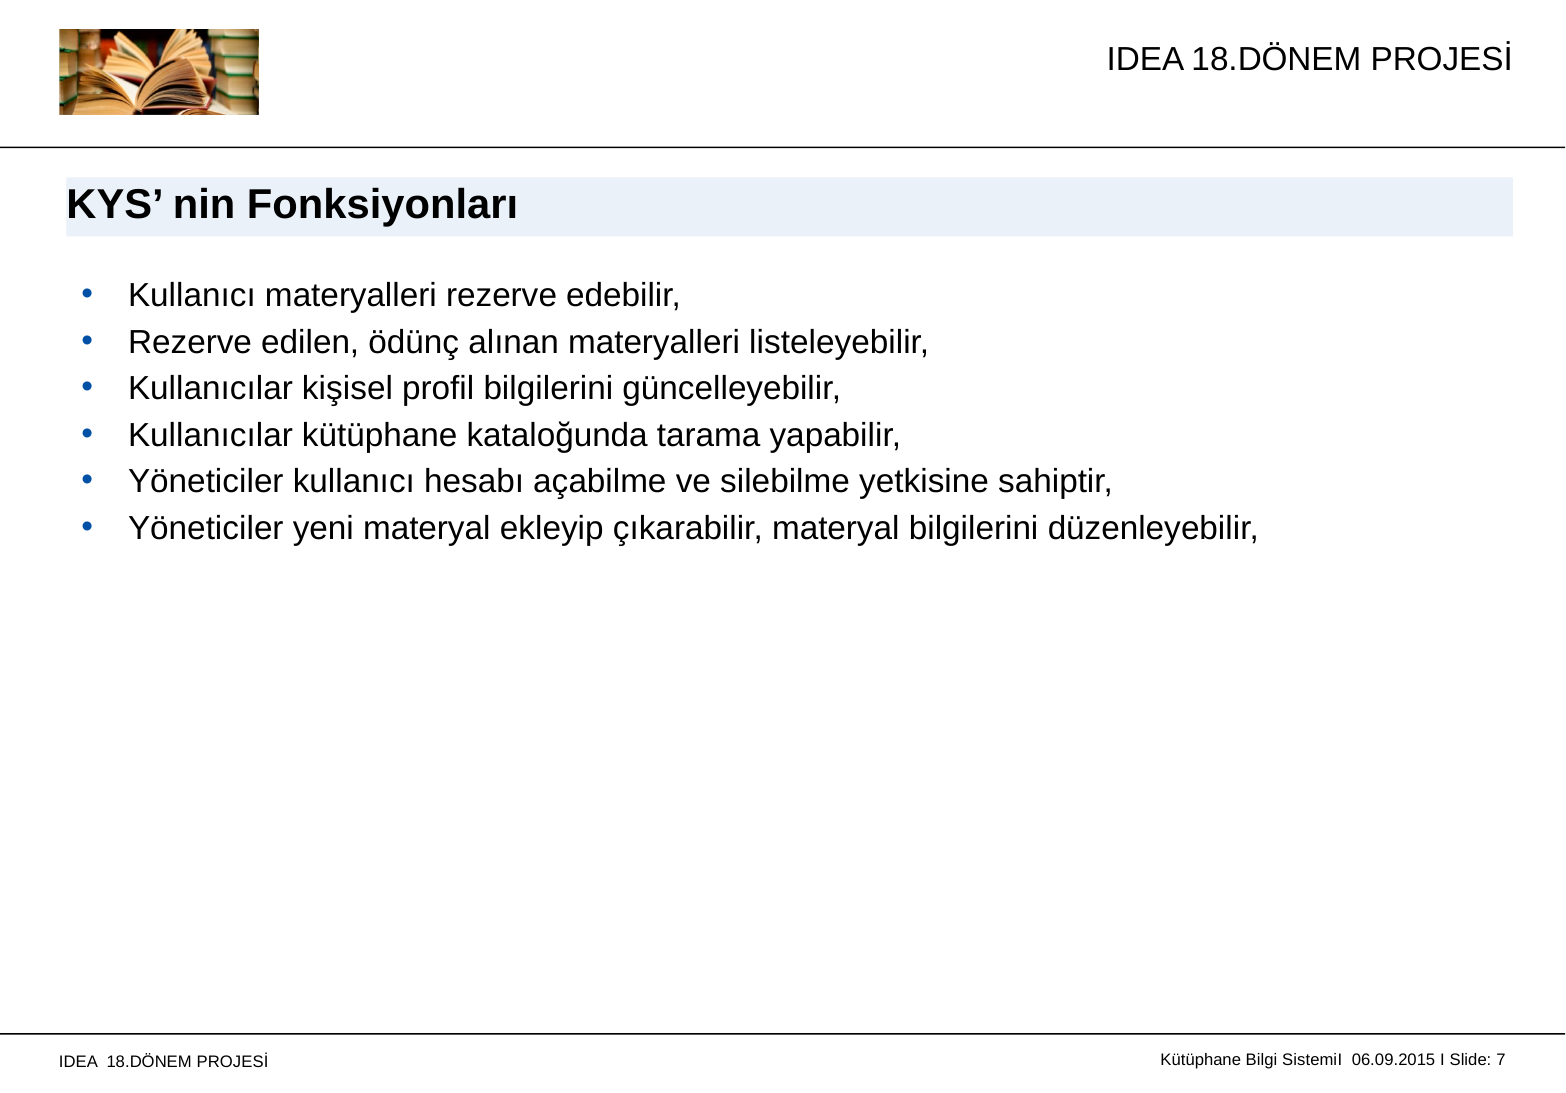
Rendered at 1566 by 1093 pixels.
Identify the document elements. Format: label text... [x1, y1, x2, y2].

picture [59, 29, 259, 115]
text_box Kullanıcı materyalleri rezerve edebilir, Rezerve edilen, ödünç alınan materyalleri listeleyebilir, Kullanıcılar kişisel profil bilgilerini güncelleyebilir, Kullanıcılar kütüphane kataloğunda tarama yapabilir, Yöneticiler kullanıcı hesabı açabilme ve silebilme yetkisine sahiptir, Yöneticiler yeni materyal ekleyip çıkarabilir, materyal bilgilerini düzenleyebilir, [81, 273, 1357, 949]
title KYS’ nin Fonksiyonları [66, 177, 1513, 237]
